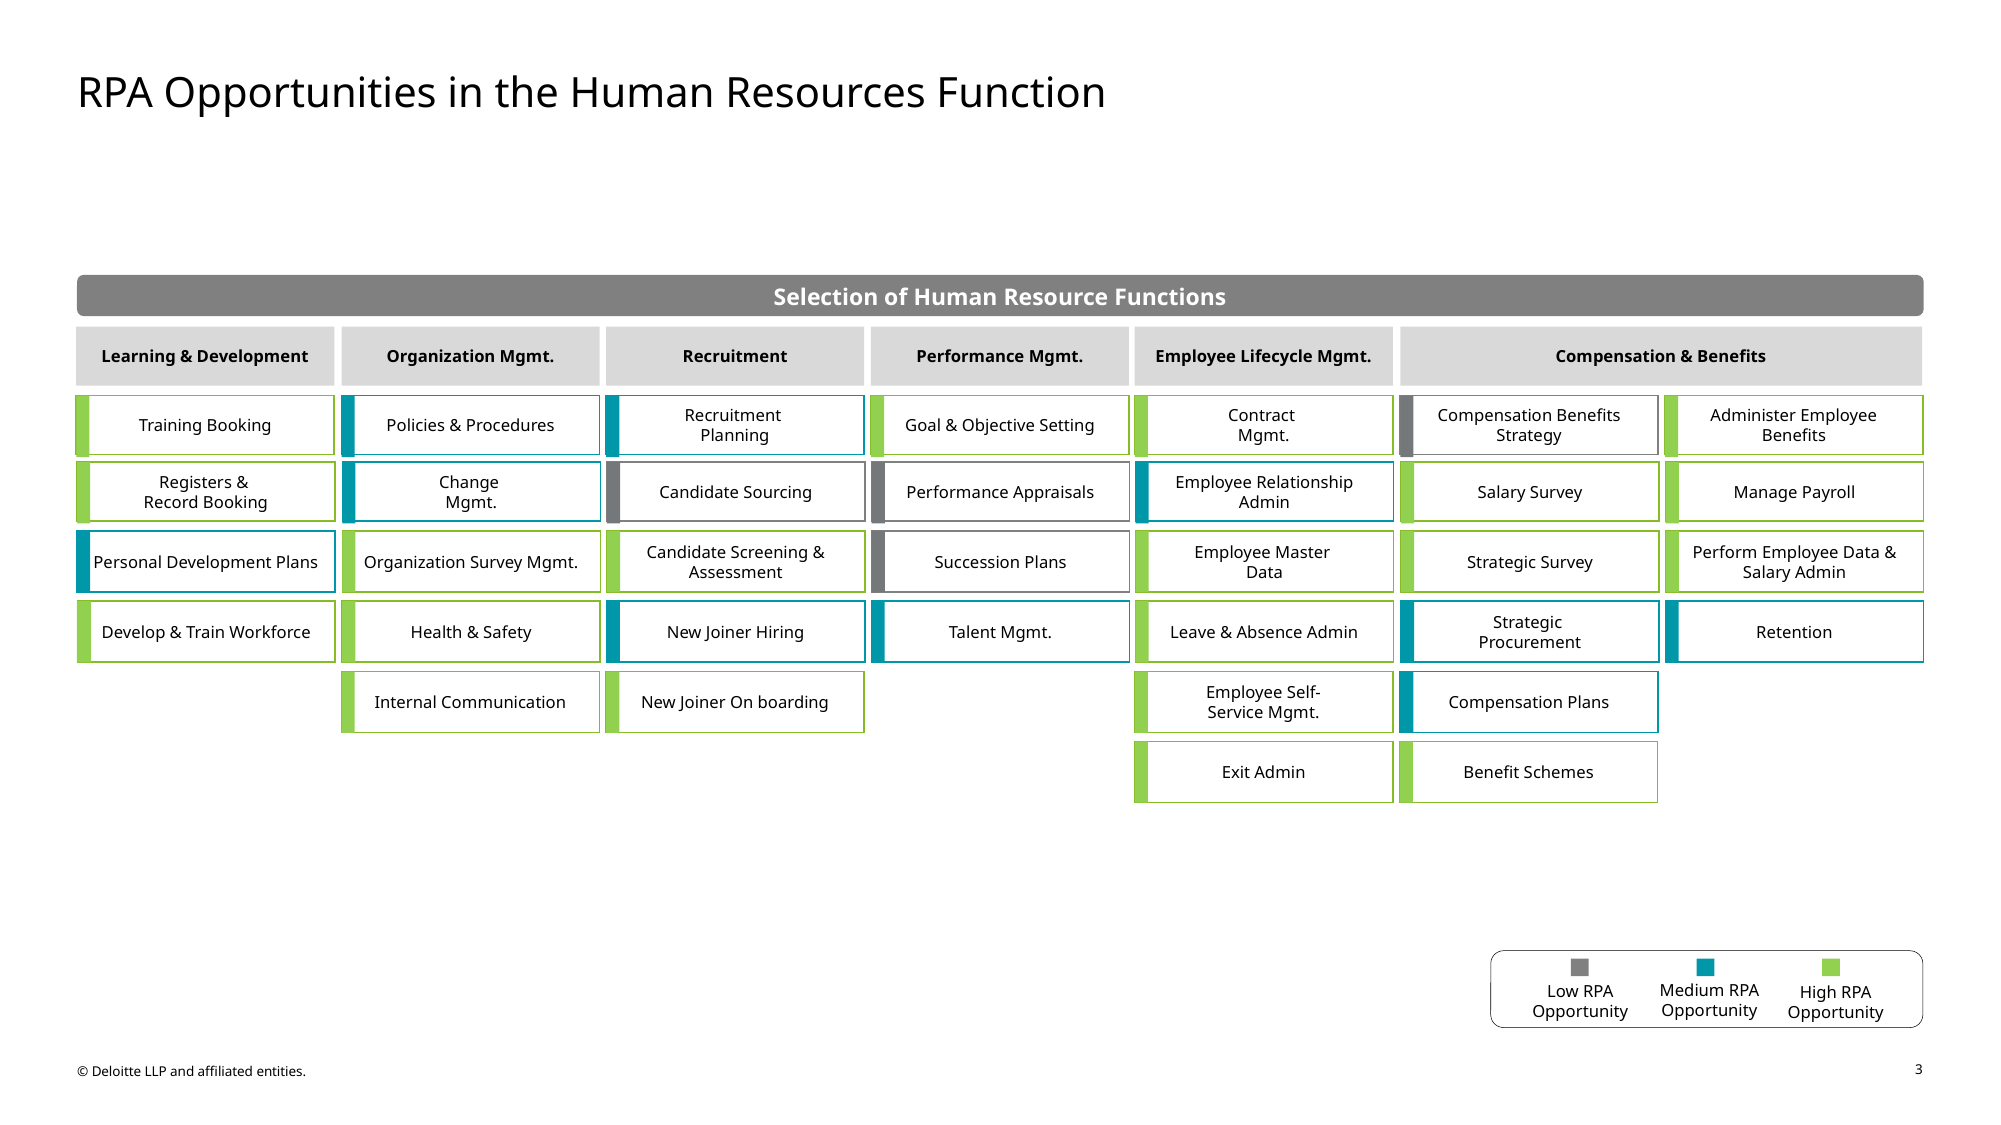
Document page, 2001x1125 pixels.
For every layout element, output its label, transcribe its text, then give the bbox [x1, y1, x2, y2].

text_box [1399, 460, 1416, 526]
text_box Candidate Screening & Assessment [622, 530, 865, 592]
text_box [1664, 529, 1681, 594]
text_box [1133, 599, 1151, 665]
text_box [870, 529, 887, 594]
text_box Perform Employee Data & Salary Admin [1681, 530, 1924, 592]
text_box Strategic Procurement [1416, 601, 1659, 663]
text_box Health & Safety [357, 601, 601, 663]
text_box [75, 529, 92, 594]
text_box [1664, 460, 1681, 526]
text_box New Joiner On boarding [621, 671, 865, 733]
text_box Succession Plans [887, 530, 1130, 592]
text_box Develop & Train Workforce [93, 601, 335, 663]
text_box [1399, 599, 1416, 665]
text_box Compensation Plans [1415, 671, 1659, 733]
text_box [1133, 669, 1150, 735]
text_box Strategic Survey [1416, 530, 1659, 592]
text_box Performance Appraisals [887, 462, 1130, 522]
text_box Change Mgmt. [358, 462, 601, 522]
text_box [1398, 669, 1415, 735]
text_box Policies & Procedures [357, 395, 600, 455]
text_box Salary Survey [1416, 462, 1659, 522]
text_box [604, 394, 621, 459]
text_box Compensation & Benefits [1400, 326, 1923, 386]
text_box Training Booking [92, 395, 335, 455]
text_box Selection of Human Resource Functions [74, 272, 1926, 319]
slide_number 3 [1898, 1062, 1923, 1079]
text_box [340, 599, 357, 665]
text_box [75, 460, 92, 526]
text_box [1398, 394, 1415, 459]
text_box Employee Lifecycle Mgmt. [1134, 326, 1393, 386]
text_box [604, 669, 621, 735]
text_box [869, 394, 886, 459]
text_box [340, 529, 358, 594]
text_box Registers & Record Booking [92, 462, 335, 522]
text_box Employee Relationship Admin [1151, 462, 1394, 522]
text_box Benefit Schemes [1415, 741, 1658, 803]
text_box Employee Master Data [1151, 530, 1394, 592]
text_box Organization Survey Mgmt. [358, 530, 601, 592]
text_box Contract Mgmt. [1150, 395, 1393, 455]
text_box Personal Development Plans [92, 530, 335, 592]
text_box [605, 460, 622, 526]
text_box Leave & Absence Admin [1151, 601, 1394, 663]
text_box [605, 599, 622, 665]
text_box Learning & Development [76, 326, 335, 386]
text_box Administer Employee Benefits [1680, 395, 1923, 455]
text_box Organization Mgmt. [341, 326, 600, 386]
text_box Candidate Sourcing [622, 462, 865, 522]
title RPA Opportunities in the Human Resources Function [77, 66, 1923, 121]
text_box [1490, 950, 1924, 1030]
text_box Talent Mgmt. [887, 601, 1130, 663]
text_box [1663, 394, 1680, 459]
text_box [74, 394, 92, 459]
text_box [1398, 739, 1415, 805]
text_box [340, 394, 357, 459]
text_box [1133, 394, 1150, 459]
text_box Recruitment Planning [621, 395, 865, 455]
text_box Goal & Objective Setting [886, 395, 1129, 455]
text_box Internal Communication [357, 671, 600, 733]
text_box Compensation Benefits Strategy [1415, 395, 1659, 455]
text_box Exit Admin [1150, 741, 1393, 803]
text_box [1399, 529, 1416, 594]
text_box [1133, 460, 1151, 526]
text_box [870, 460, 887, 526]
text_box [75, 599, 93, 665]
text_box Recruitment [606, 326, 865, 386]
text_box [340, 669, 357, 735]
text_box Performance Mgmt. [870, 326, 1129, 386]
text_box [1133, 529, 1151, 594]
text_box New Joiner Hiring [622, 601, 865, 663]
text_box Retention [1681, 601, 1924, 663]
text_box [1133, 739, 1150, 805]
text_box [1663, 599, 1681, 665]
text_box [869, 599, 887, 665]
text_box Employee Self- Service Mgmt. [1150, 671, 1393, 733]
text_box Manage Payroll [1681, 462, 1924, 522]
text_box [605, 529, 622, 594]
text_box [340, 460, 358, 526]
